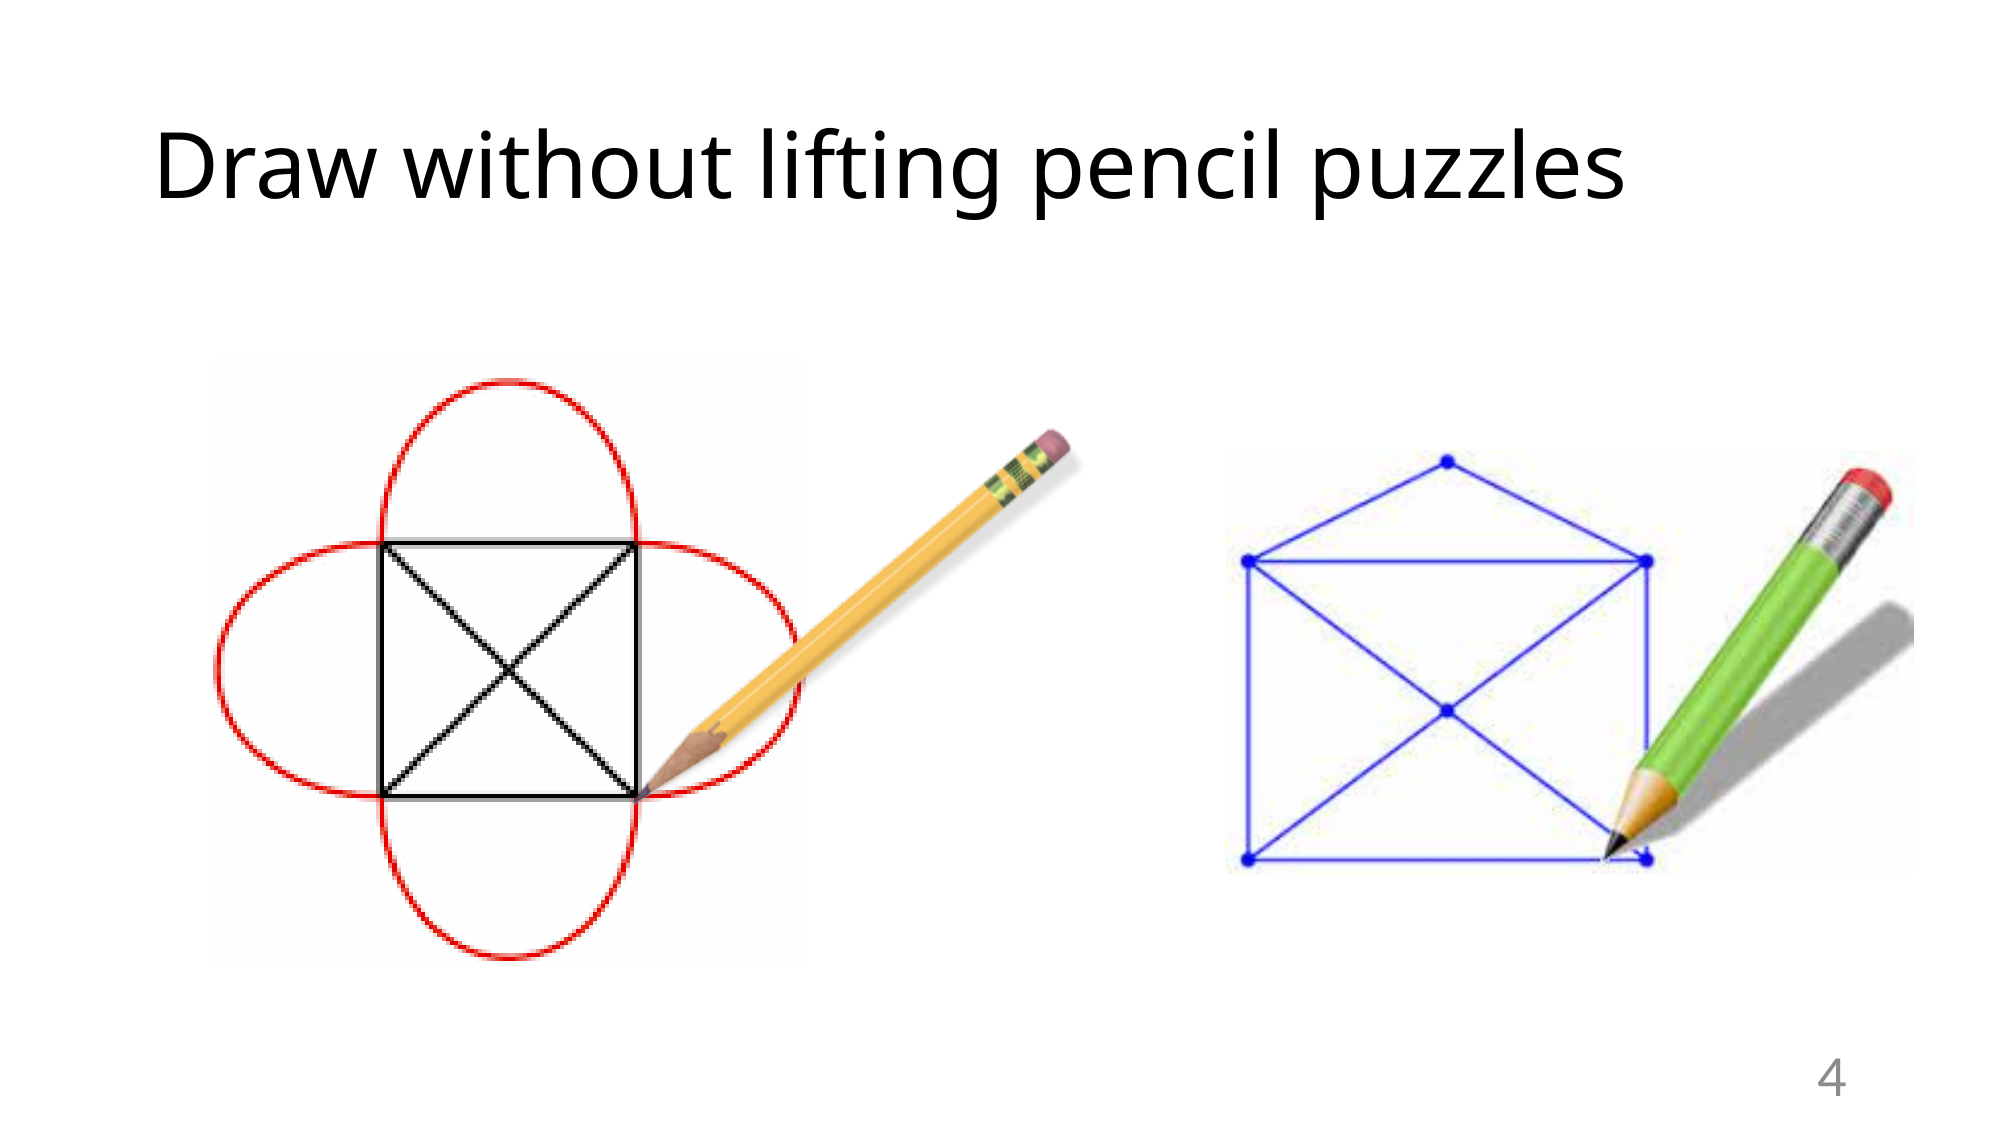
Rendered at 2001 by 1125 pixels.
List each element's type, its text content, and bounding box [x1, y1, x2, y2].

picture [1225, 450, 1914, 874]
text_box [213, 358, 1088, 966]
title Draw without lifting pencil puzzles [137, 59, 1863, 278]
slide_number 4 [1412, 1042, 1863, 1103]
